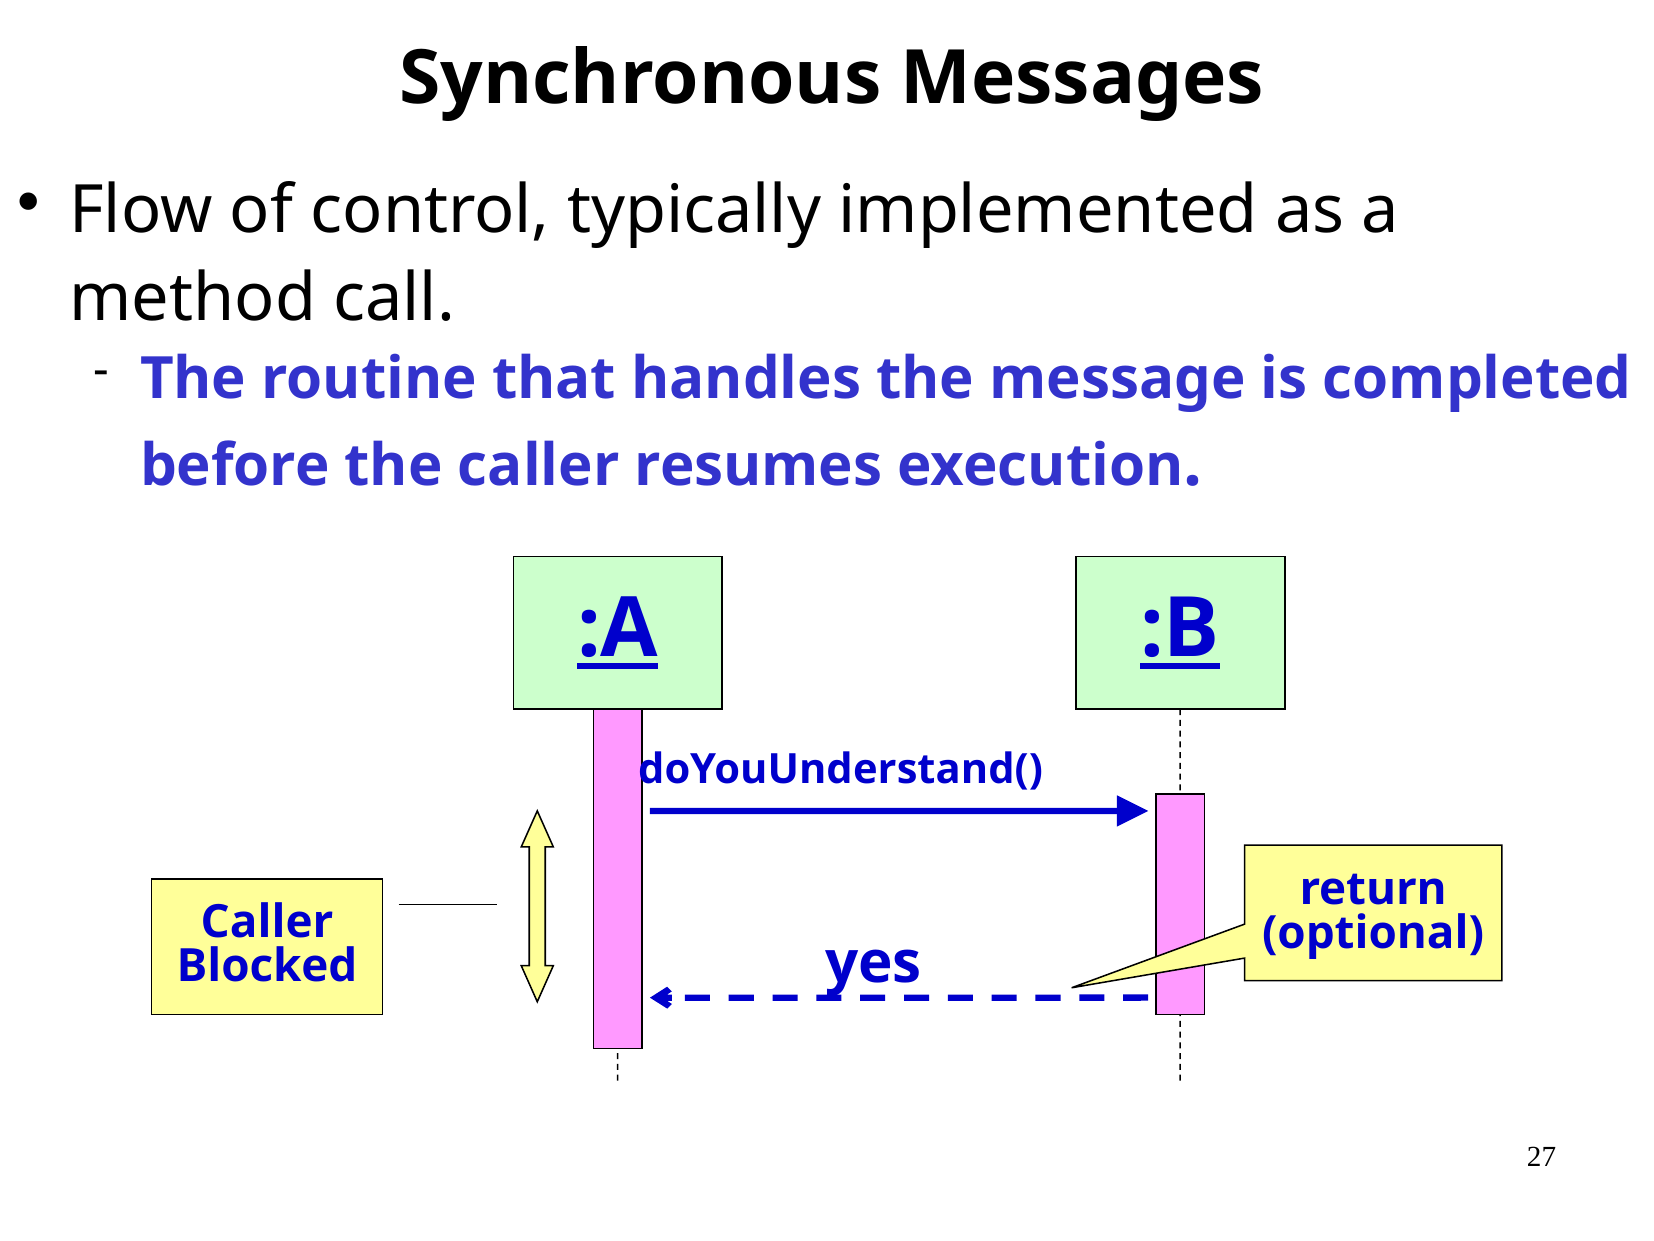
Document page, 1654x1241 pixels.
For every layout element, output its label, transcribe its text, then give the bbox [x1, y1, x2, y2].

list Flow of control, typically implemented as a method call. The routine that handles the message is completed before the caller resumes execution. [0, 157, 1654, 1096]
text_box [151, 556, 1502, 1083]
title Synchronous Messages [126, 0, 1537, 157]
